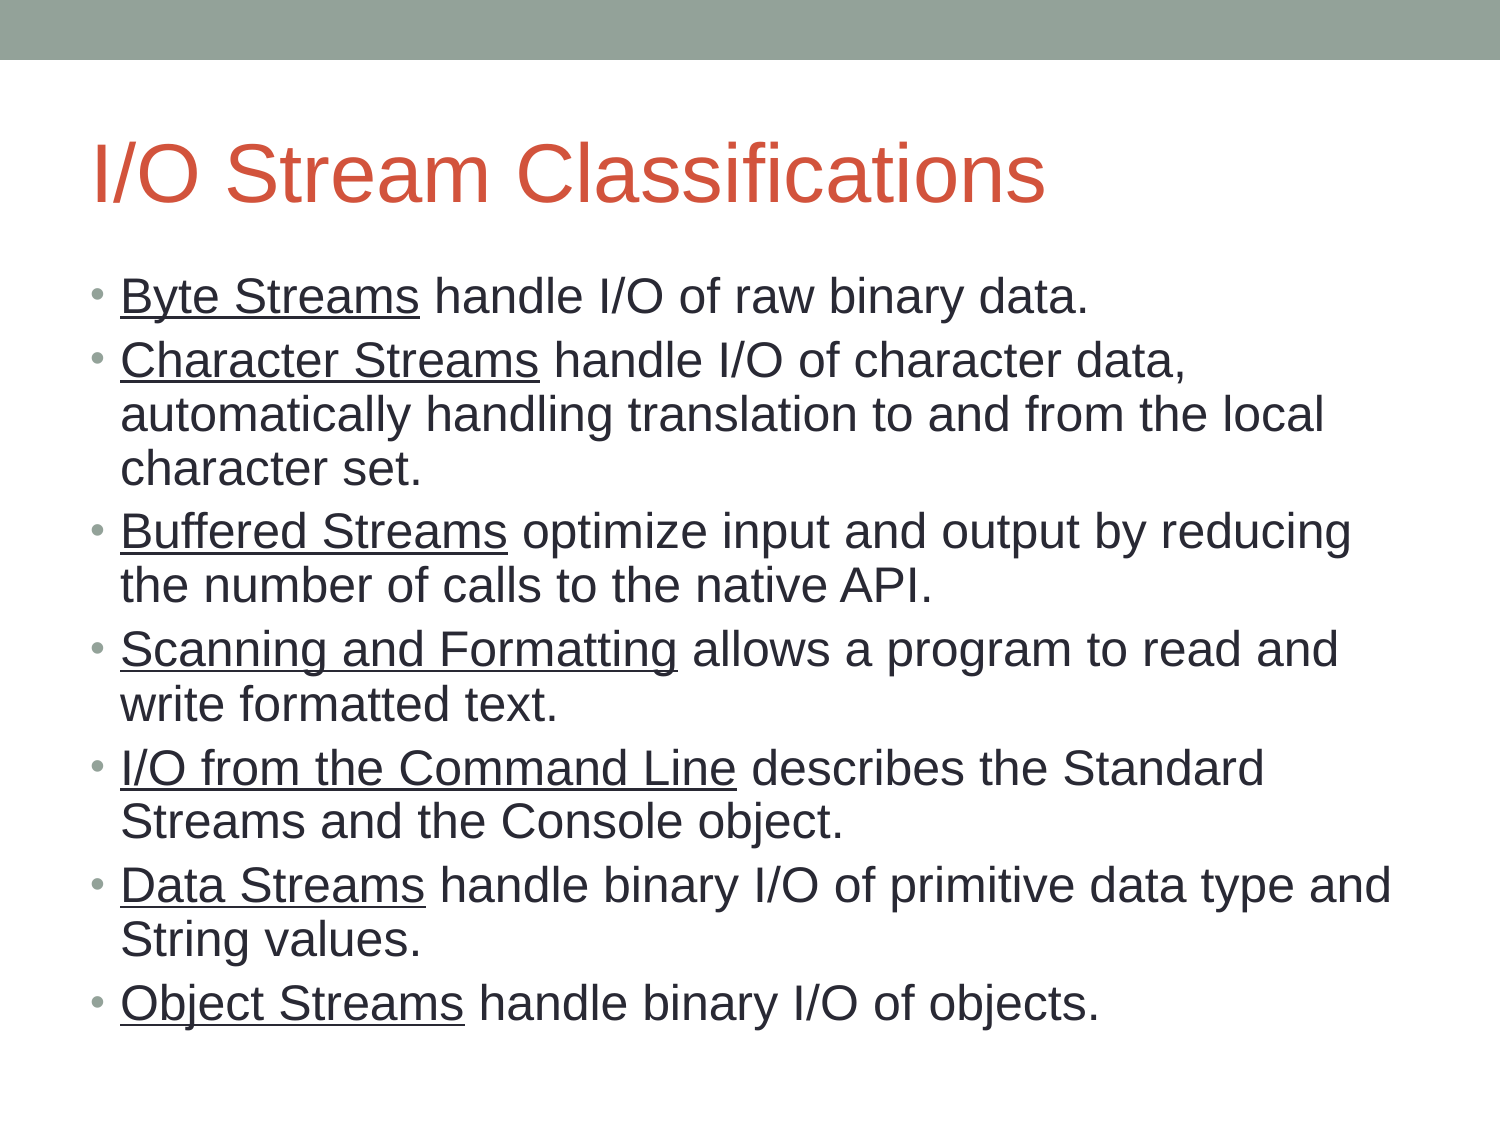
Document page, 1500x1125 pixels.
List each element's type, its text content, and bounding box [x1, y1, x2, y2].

title I/O Stream Classifications [75, 87, 1425, 250]
list Byte Streams handle I/O of raw binary data. Character Streams handle I/O of character data, automatically handling translation to and from the local character set. Buffered Streams optimize input and output by reducing the number of calls to the native API. Scanning and Formatting allows a program to read and write formatted text. I/O from the Command Line describes the Standard Streams and the Console object. Data Streams handle binary I/O of primitive data type and String values. Object Streams handle binary I/O of objects. [75, 262, 1425, 1063]
